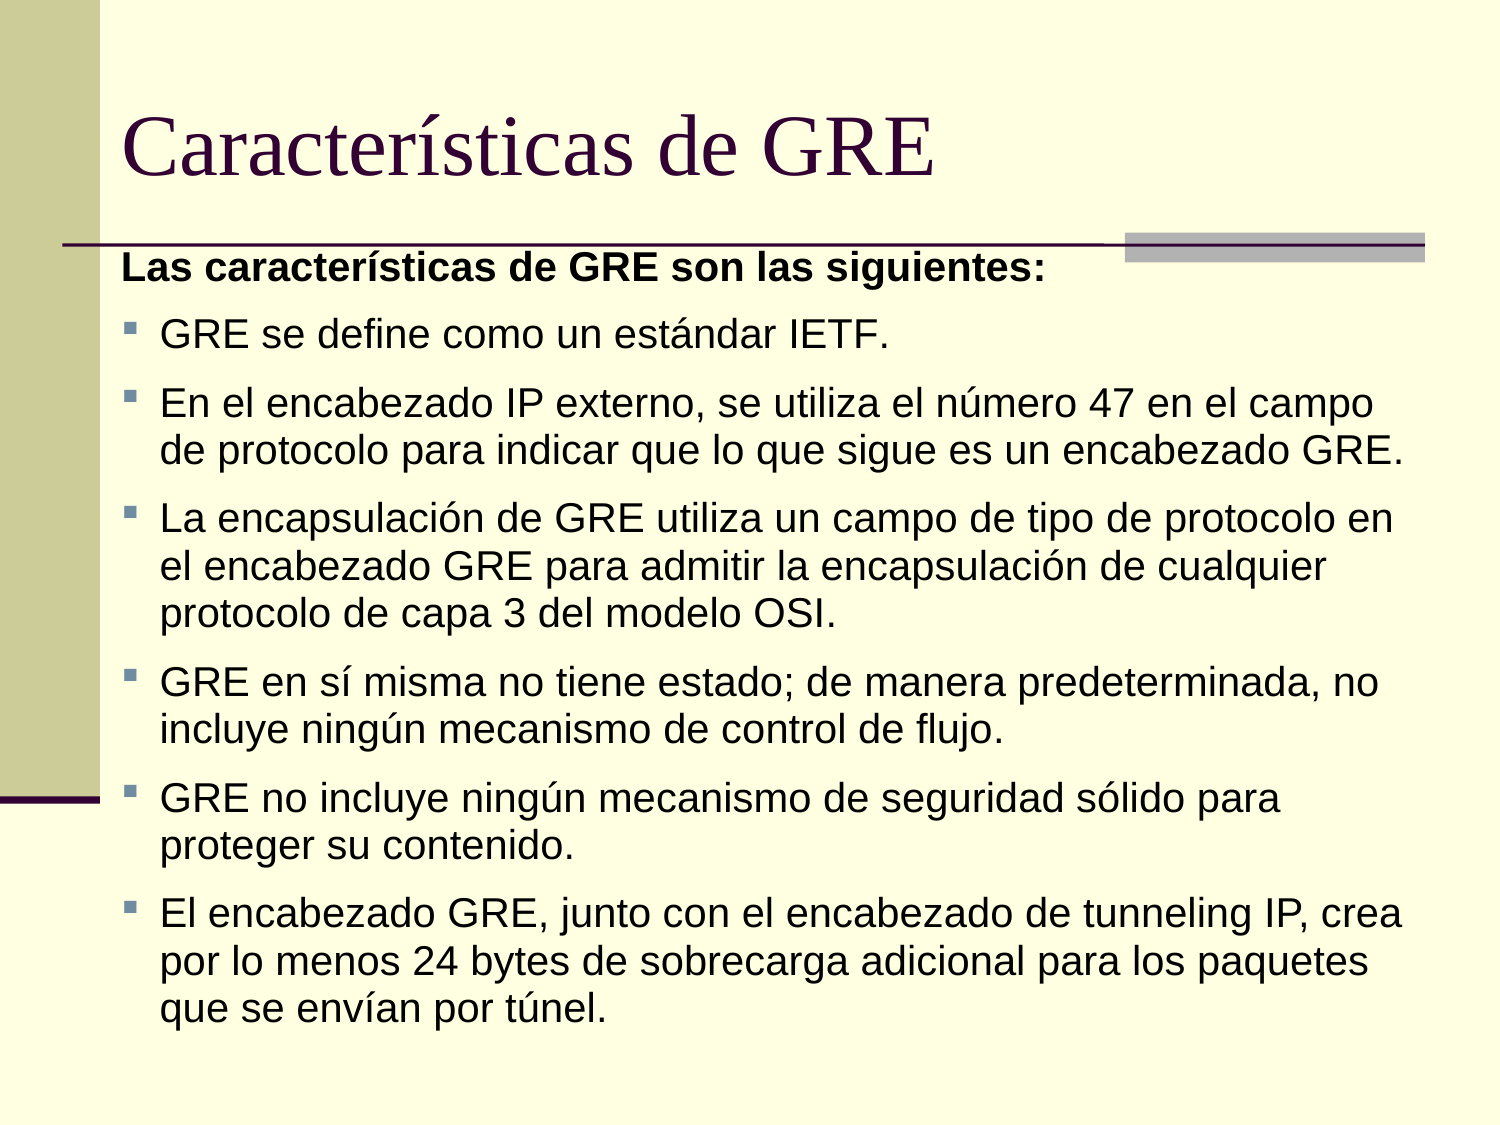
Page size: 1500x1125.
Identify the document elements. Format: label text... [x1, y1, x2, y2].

title Características de GRE [106, 71, 1406, 209]
text_box Las características de GRE son las siguientes: GRE se define como un estándar IETF. En el encabezado IP externo, se utiliza el número 47 en el campo de protocolo para indicar que lo que sigue es un encabezado GRE. La encapsulación de GRE utiliza un campo de tipo de protocolo en el encabezado GRE para admitir la encapsulación de cualquier protocolo de capa 3 del modelo OSI. GRE en sí misma no tiene estado; de manera predeterminada, no incluye ningún mecanismo de control de flujo. GRE no incluye ningún mecanismo de seguridad sólido para proteger su contenido. El encabezado GRE, junto con el encabezado de tunneling IP, crea por lo menos 24 bytes de sobrecarga adicional para los paquetes que se envían por túnel. [106, 237, 1436, 1040]
